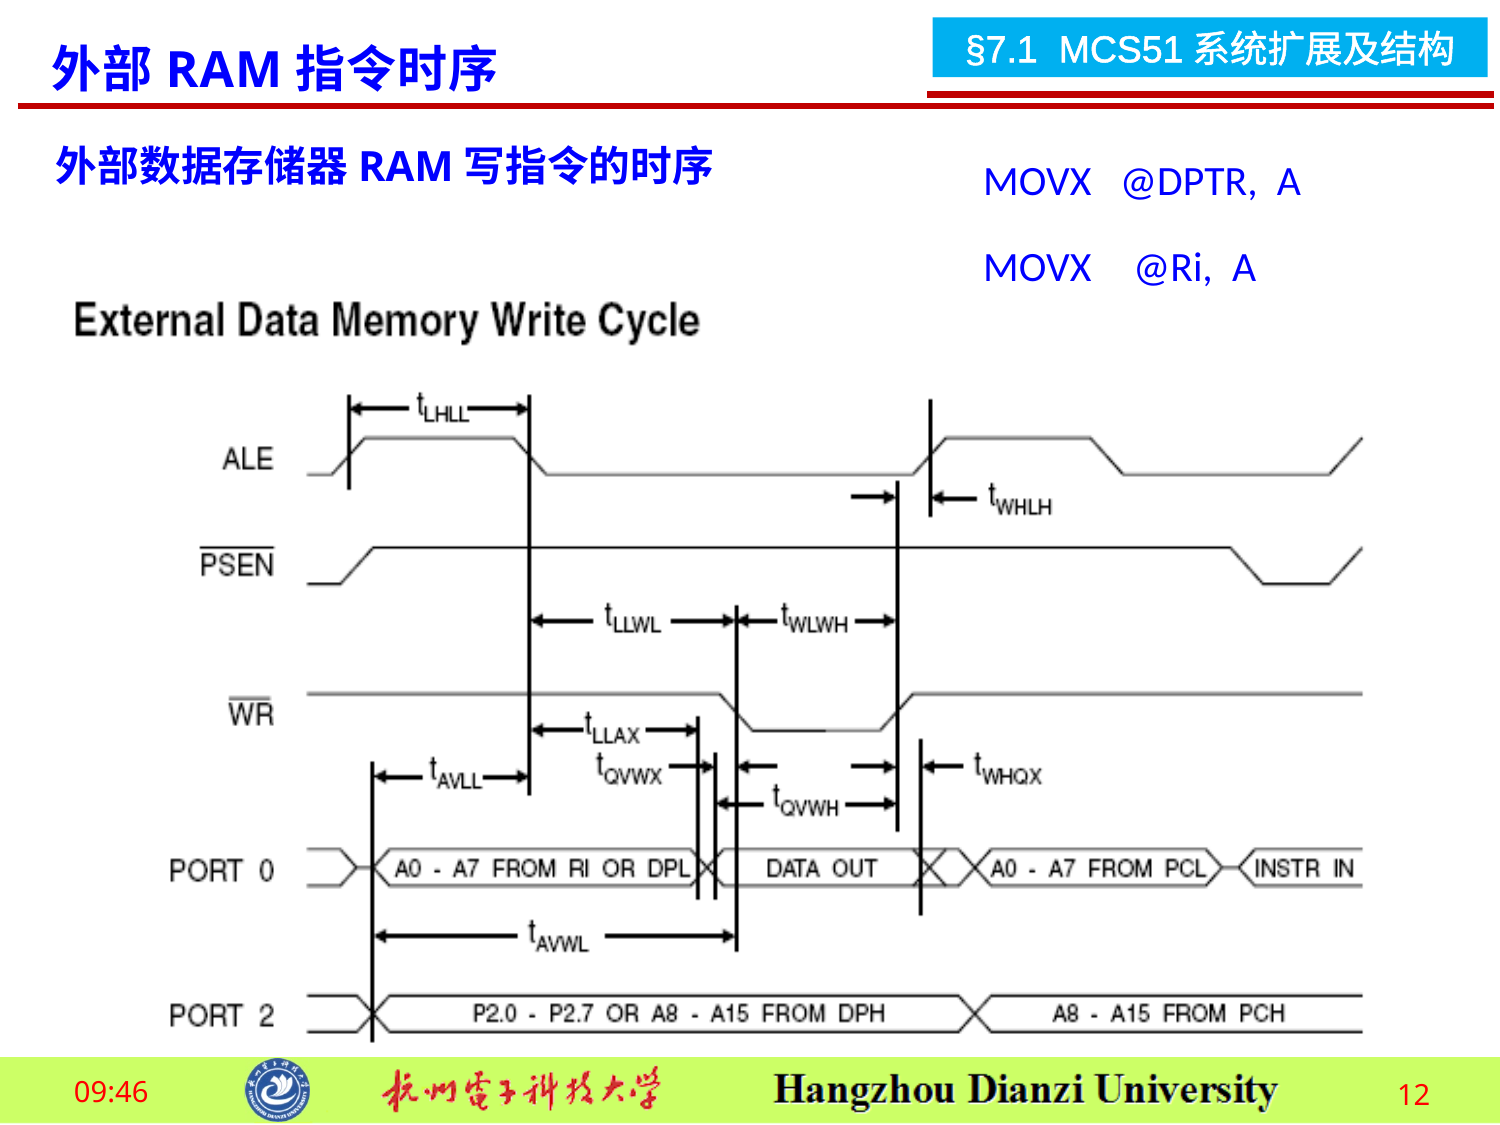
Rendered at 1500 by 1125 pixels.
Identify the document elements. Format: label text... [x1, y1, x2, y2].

picture [52, 287, 1429, 1048]
text_box MOVX @DPTR, A MOVX @Ri, A [968, 131, 1459, 297]
text_box 外部RAM指令时序 [36, 0, 514, 105]
picture [0, 1057, 1500, 1125]
text_box 外部数据存储器RAM写指令的时序 [41, 117, 910, 197]
